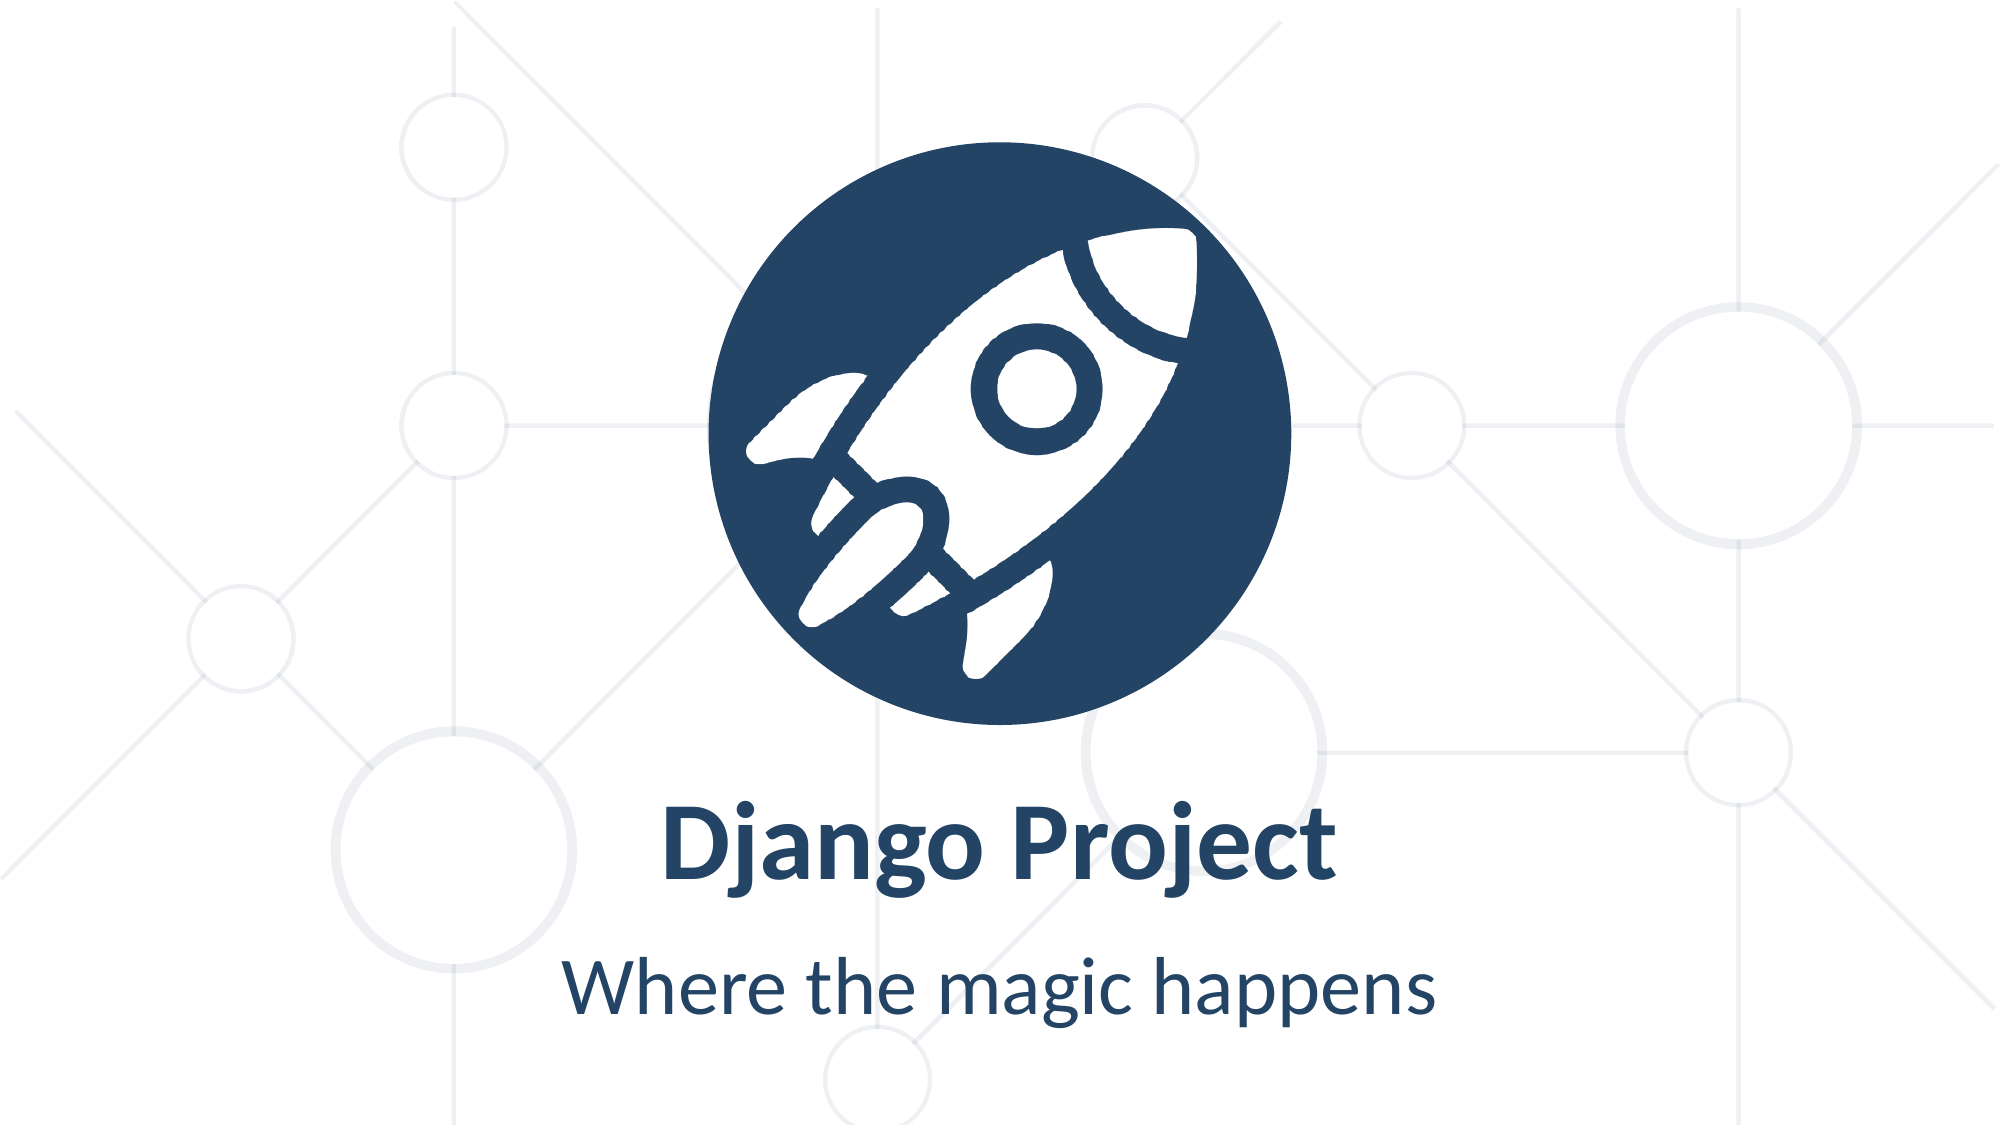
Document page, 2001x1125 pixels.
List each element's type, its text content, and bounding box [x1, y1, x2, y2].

subtitle Where the magic happens [100, 916, 1900, 1043]
title Django Project [100, 771, 1900, 898]
picture [745, 228, 1197, 679]
